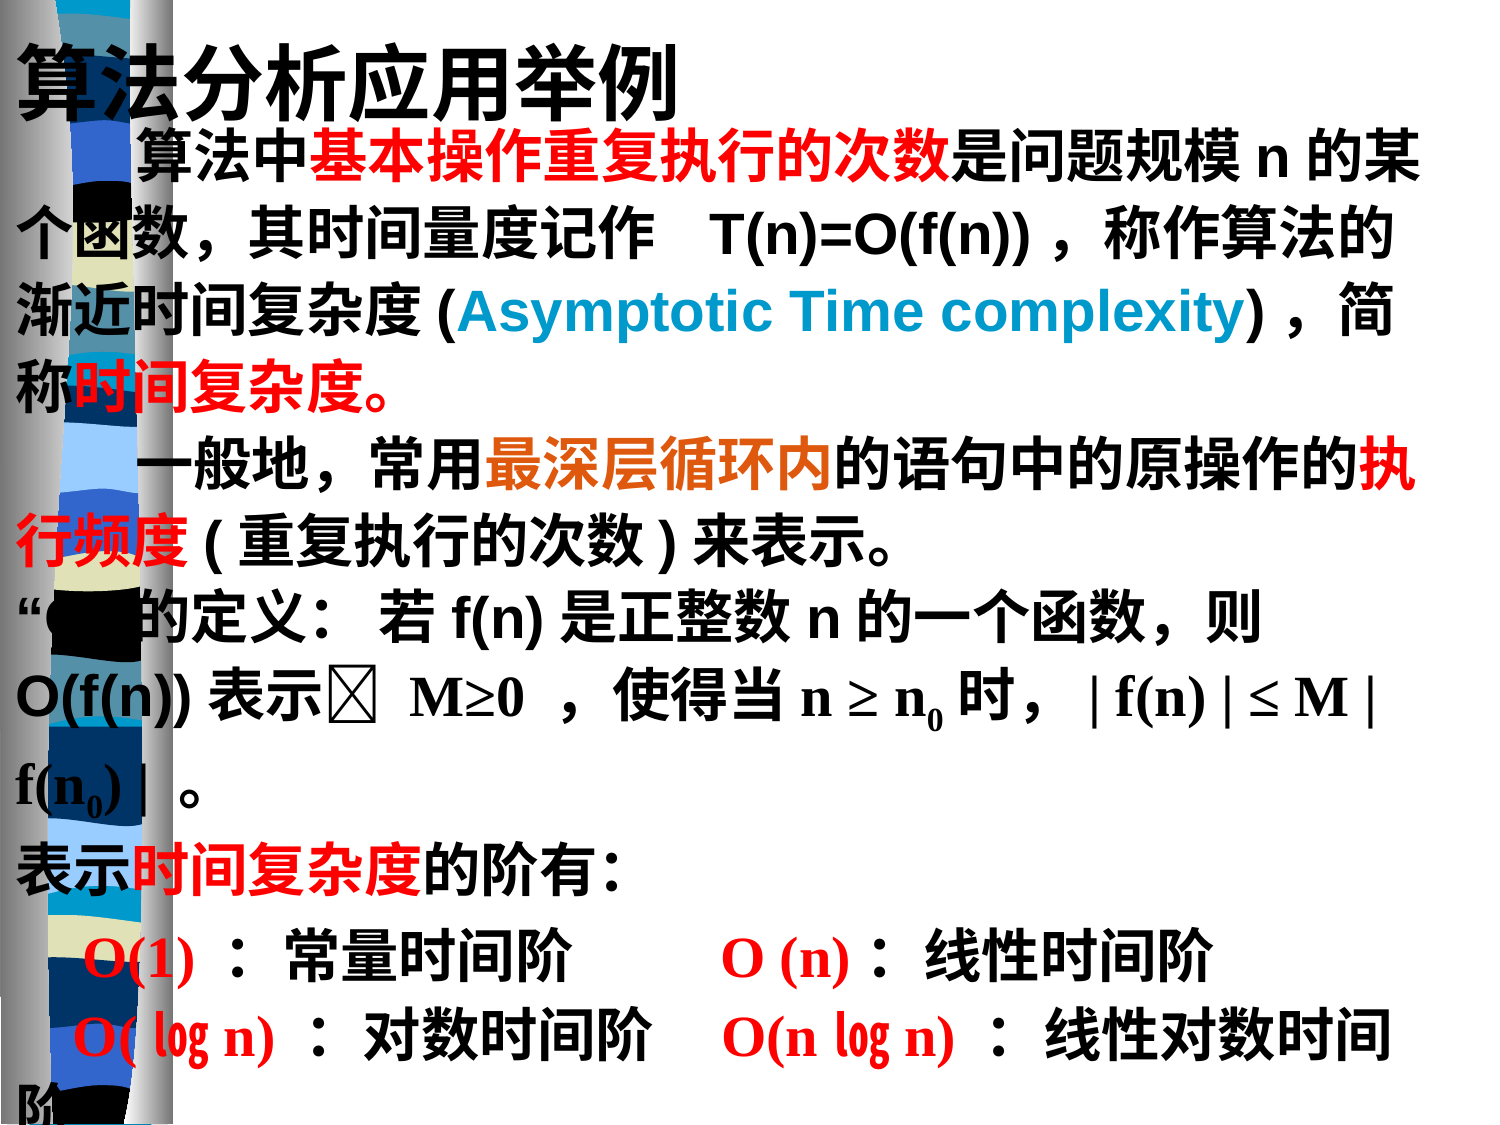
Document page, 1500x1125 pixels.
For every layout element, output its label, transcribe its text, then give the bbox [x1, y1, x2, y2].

list 算法中基本操作重复执行的次数是问题规模n的某个函数，其时间量度记作 T(n)=O(f(n))，称作算法的渐近时间复杂度(Asymptotic Time complexity)，简称时间复杂度。 一般地，常用最深层循环内的语句中的原操作的执行频度(重复执行的次数)来表示。 “O”的定义： 若f(n)是正整数n的一个函数，则 O(f(n))表示 M≥0 ，使得当n ≥ n0时，| f(n) | ≤ M | f(n0) | 。 表示时间复杂度的阶有： O(1) ：常量时间阶 O (n)：线性时间阶 O(㏒n) ：对数时间阶 O(n㏒n) ：线性对数时间阶 [0, 162, 1446, 1094]
title 算法分析应用举例 [0, 24, 713, 138]
